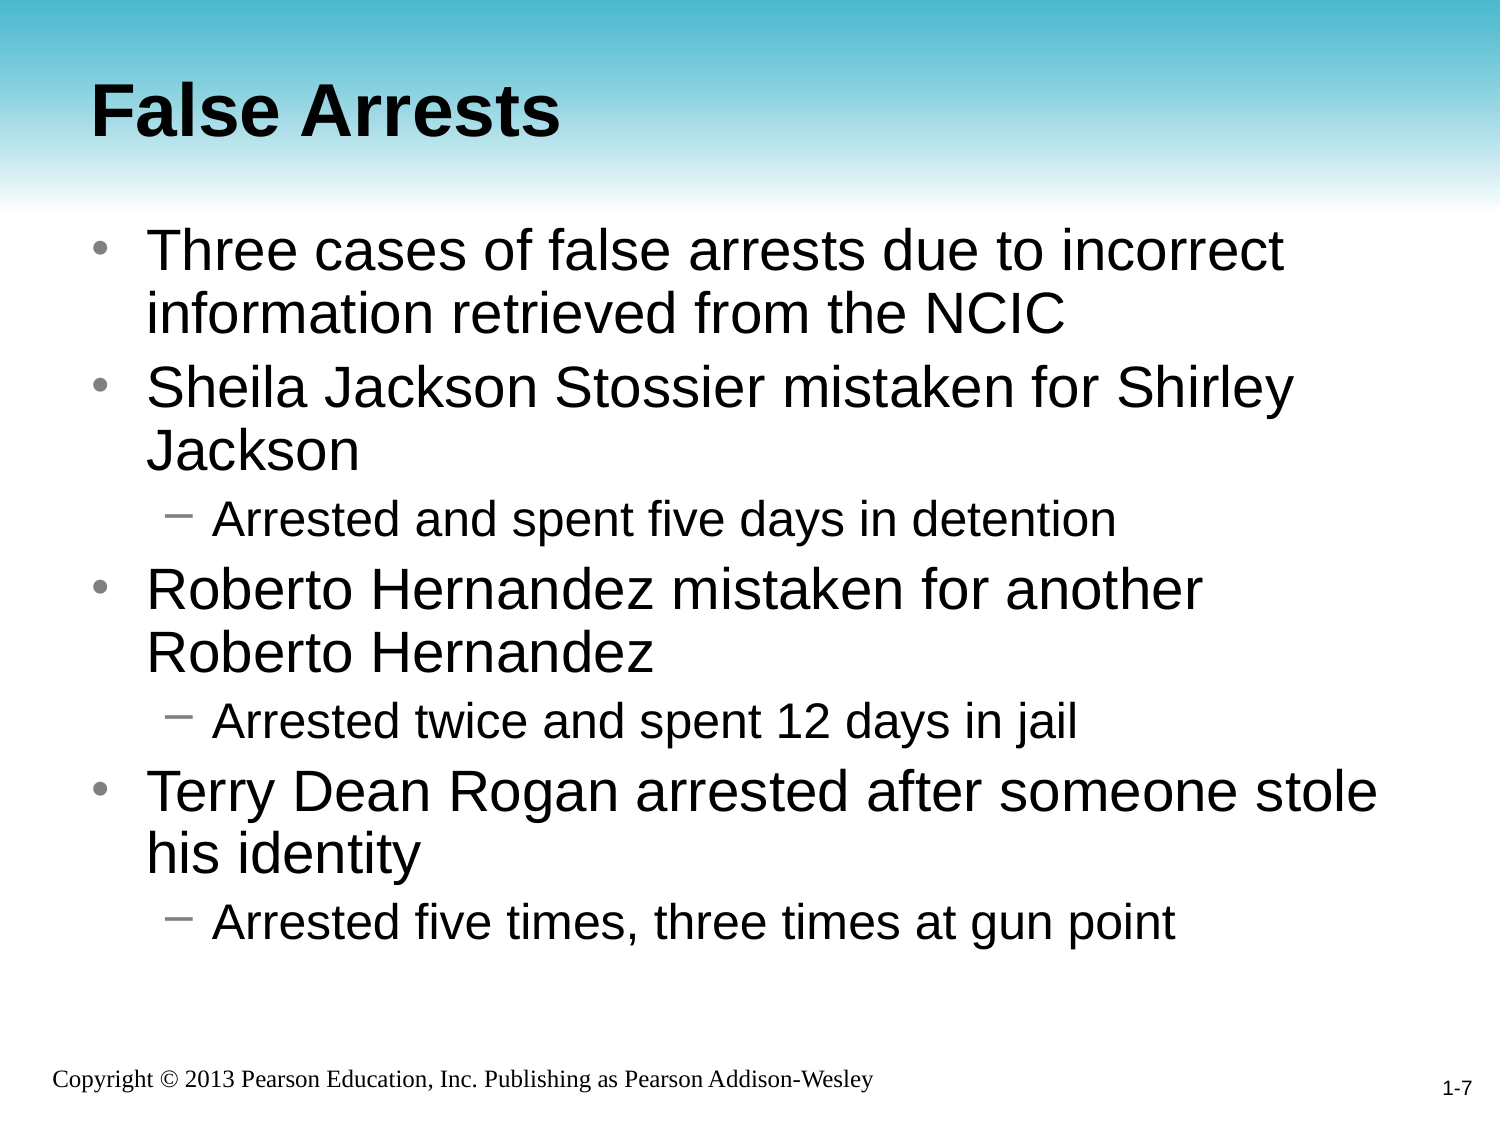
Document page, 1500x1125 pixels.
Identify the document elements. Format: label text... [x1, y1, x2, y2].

list Three cases of false arrests due to incorrect information retrieved from the NCIC Sheila Jackson Stossier mistaken for Shirley Jackson Arrested and spent five days in detention Roberto Hernandez mistaken for another Roberto Hernandez Arrested twice and spent 12 days in jail Terry Dean Rogan arrested after someone stole his identity Arrested five times, three times at gun point [74, 212, 1438, 1026]
title False Arrests [74, 12, 1438, 201]
slide_number 1-7 [1174, 1049, 1488, 1125]
